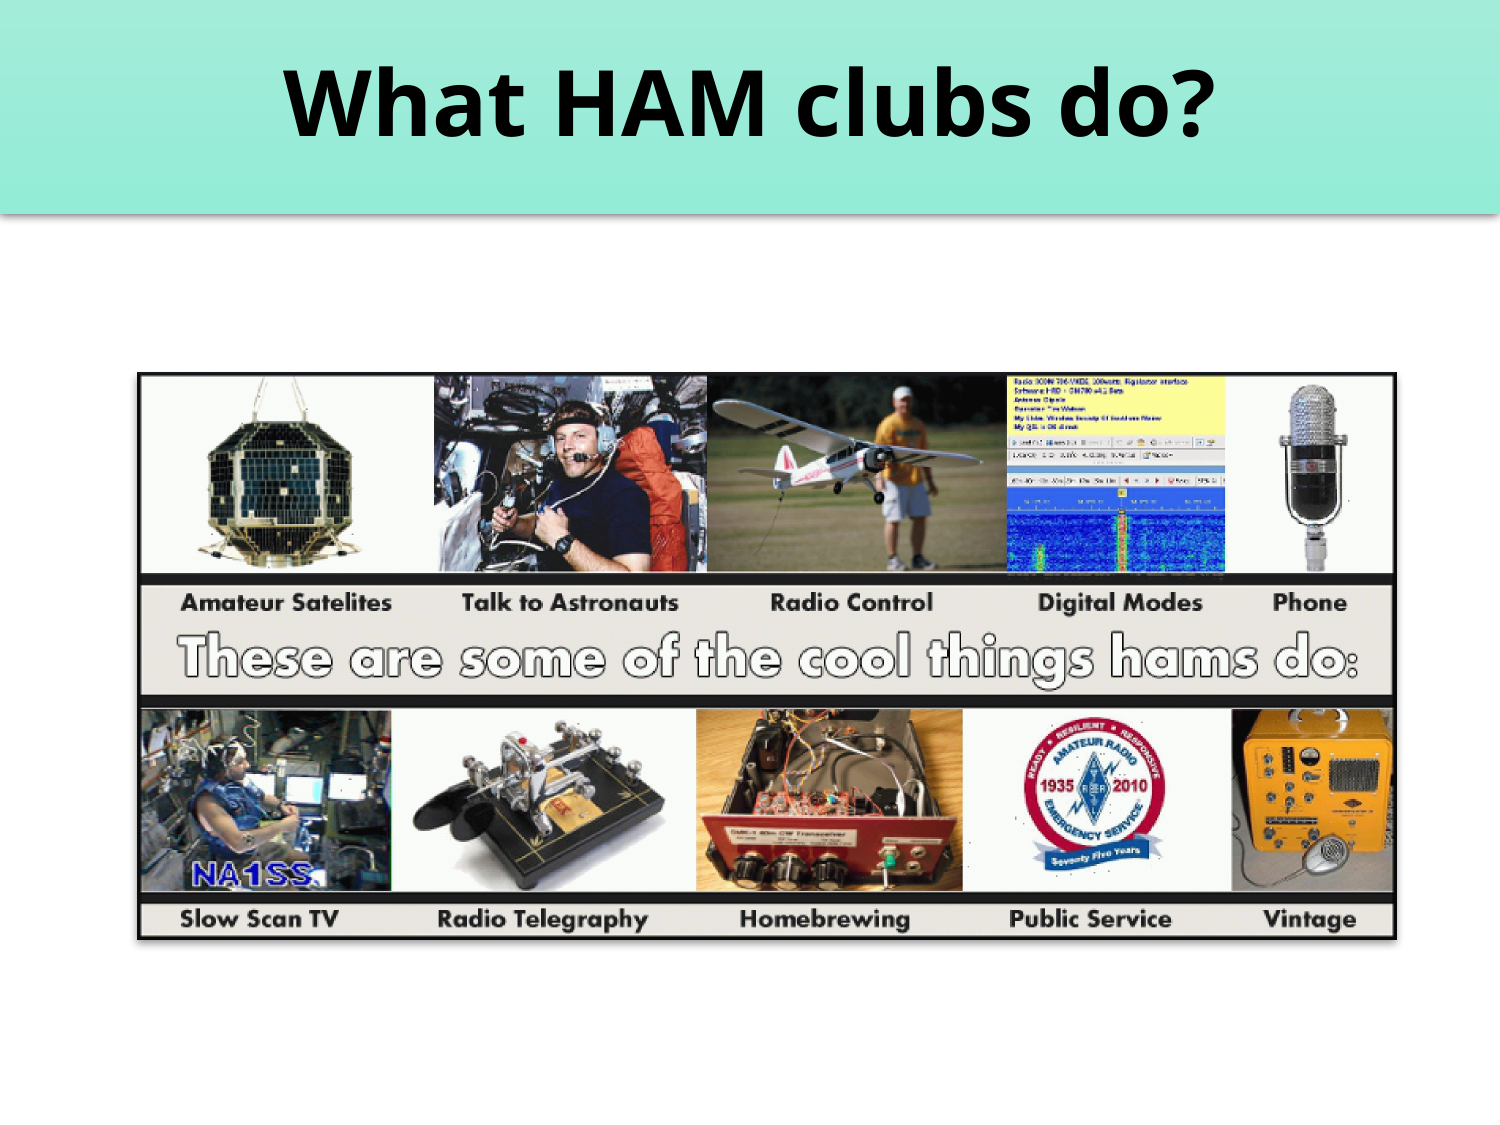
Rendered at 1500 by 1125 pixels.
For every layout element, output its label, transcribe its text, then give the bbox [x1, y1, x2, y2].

title What HAM clubs do? [0, 0, 1500, 214]
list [137, 372, 1397, 940]
